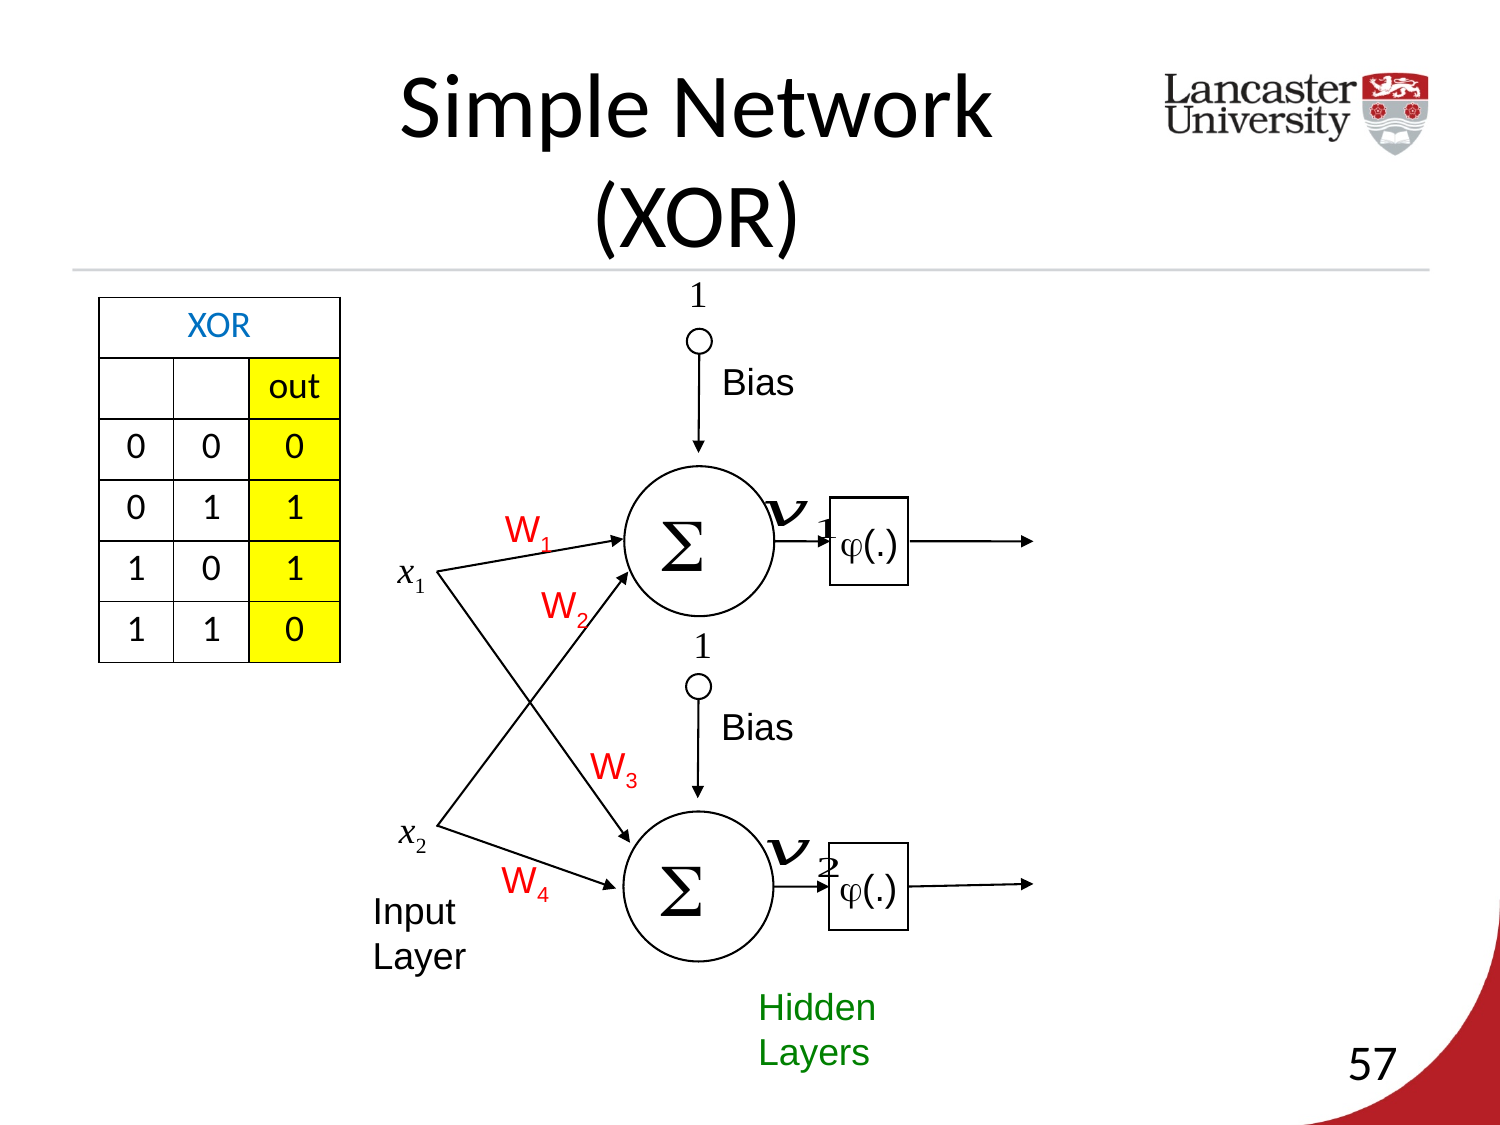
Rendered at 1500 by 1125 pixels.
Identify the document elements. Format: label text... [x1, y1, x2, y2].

text_box  [629, 811, 774, 962]
text_box 1 [678, 613, 777, 674]
text_box [774, 535, 830, 548]
text_box Input Layer [357, 880, 482, 985]
text_box [773, 880, 829, 893]
text_box x2 [384, 799, 482, 865]
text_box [685, 673, 712, 799]
text_box W4 [486, 848, 634, 915]
text_box 1 [673, 262, 772, 323]
text_box 57 [962, 1023, 1413, 1083]
text_box (.) [829, 842, 908, 931]
text_box [909, 535, 1034, 548]
text_box [908, 877, 1034, 891]
text_box x1 [382, 538, 481, 605]
text_box W3 [575, 734, 681, 801]
text_box Hidden Layers [743, 976, 892, 1081]
text_box W1 [490, 497, 638, 564]
text_box (.) [830, 497, 909, 585]
text_box  [627, 466, 775, 614]
text_box Simple Network (XOR) [0, 38, 1401, 226]
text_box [686, 328, 712, 454]
text_box W2 [526, 573, 674, 640]
picture [0, 0, 1500, 1125]
text_box [436, 571, 631, 843]
text_box W3 [715, 734, 723, 801]
